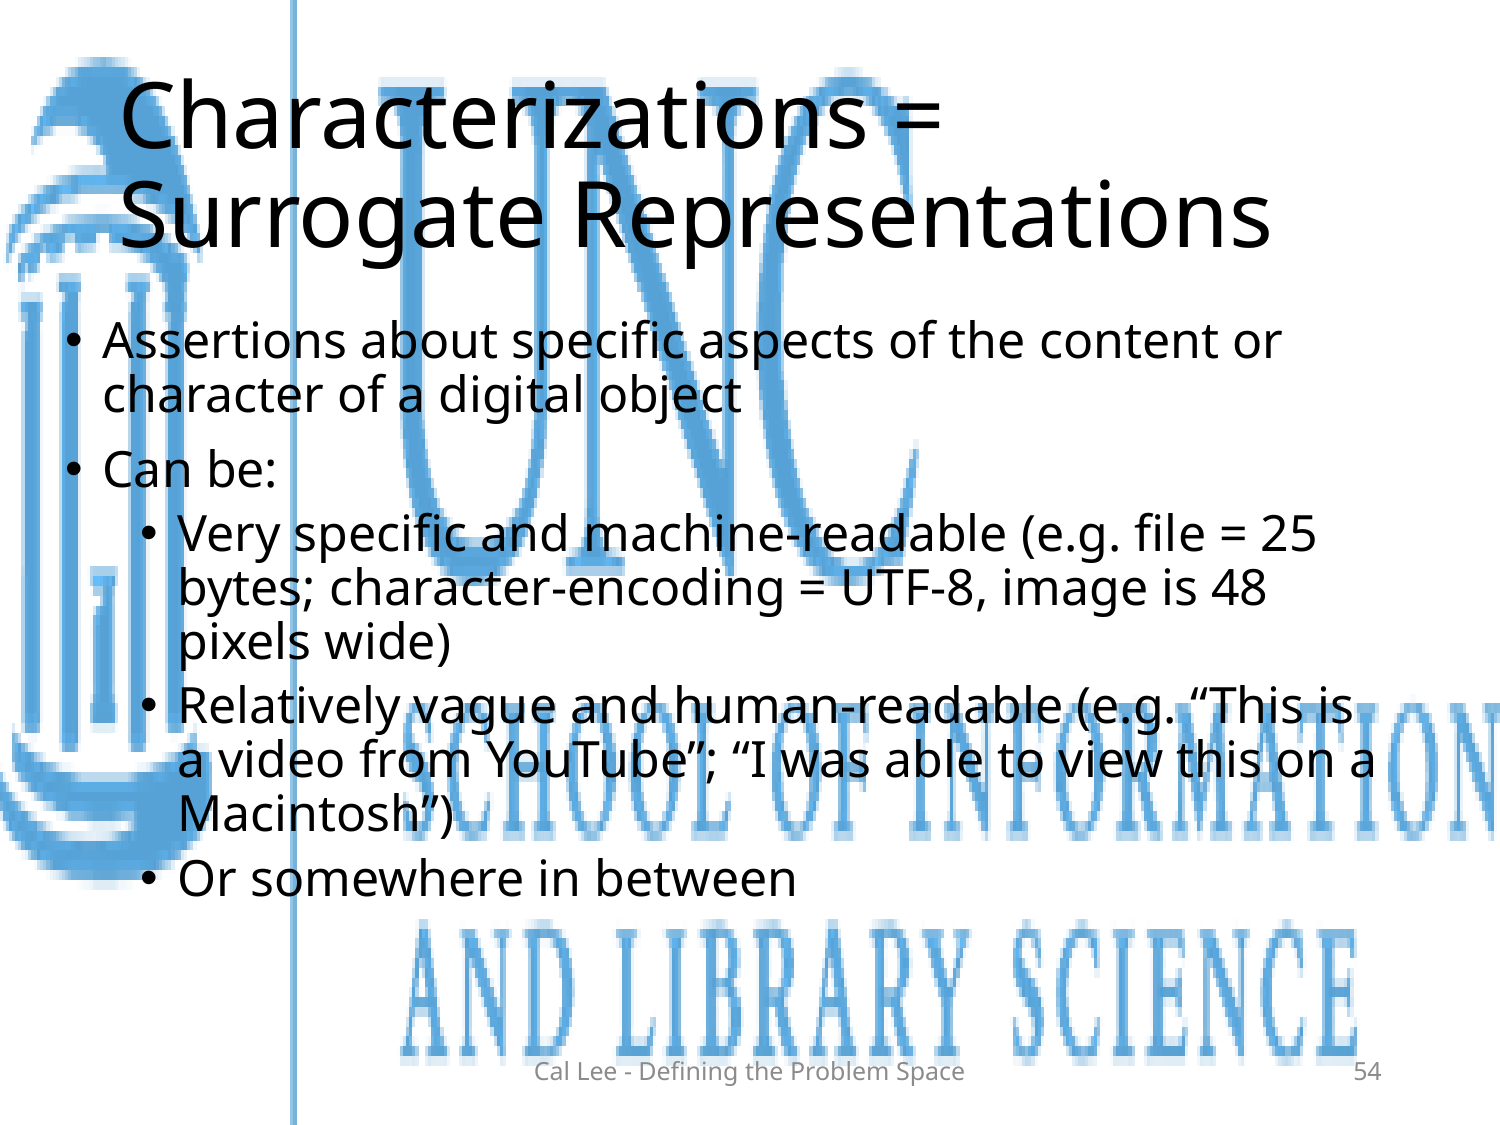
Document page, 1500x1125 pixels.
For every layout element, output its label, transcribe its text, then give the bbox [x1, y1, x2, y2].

title Characterizations = Surrogate Representations [103, 59, 1397, 278]
footer Cal Lee - Defining the Problem Space [496, 1042, 1004, 1103]
slide_number 54 [1059, 1042, 1397, 1103]
list Assertions about specific aspects of the content or character of a digital object Can be: Very specific and machine-readable (e.g. file = 25 bytes; character-encoding = UTF-8, image is 48 pixels wide) Relatively vague and human-readable (e.g. “This is a video from YouTube”; “I was able to view this on a Macintosh”) Or somewhere in between [50, 307, 1400, 1050]
picture [0, 0, 1500, 1125]
